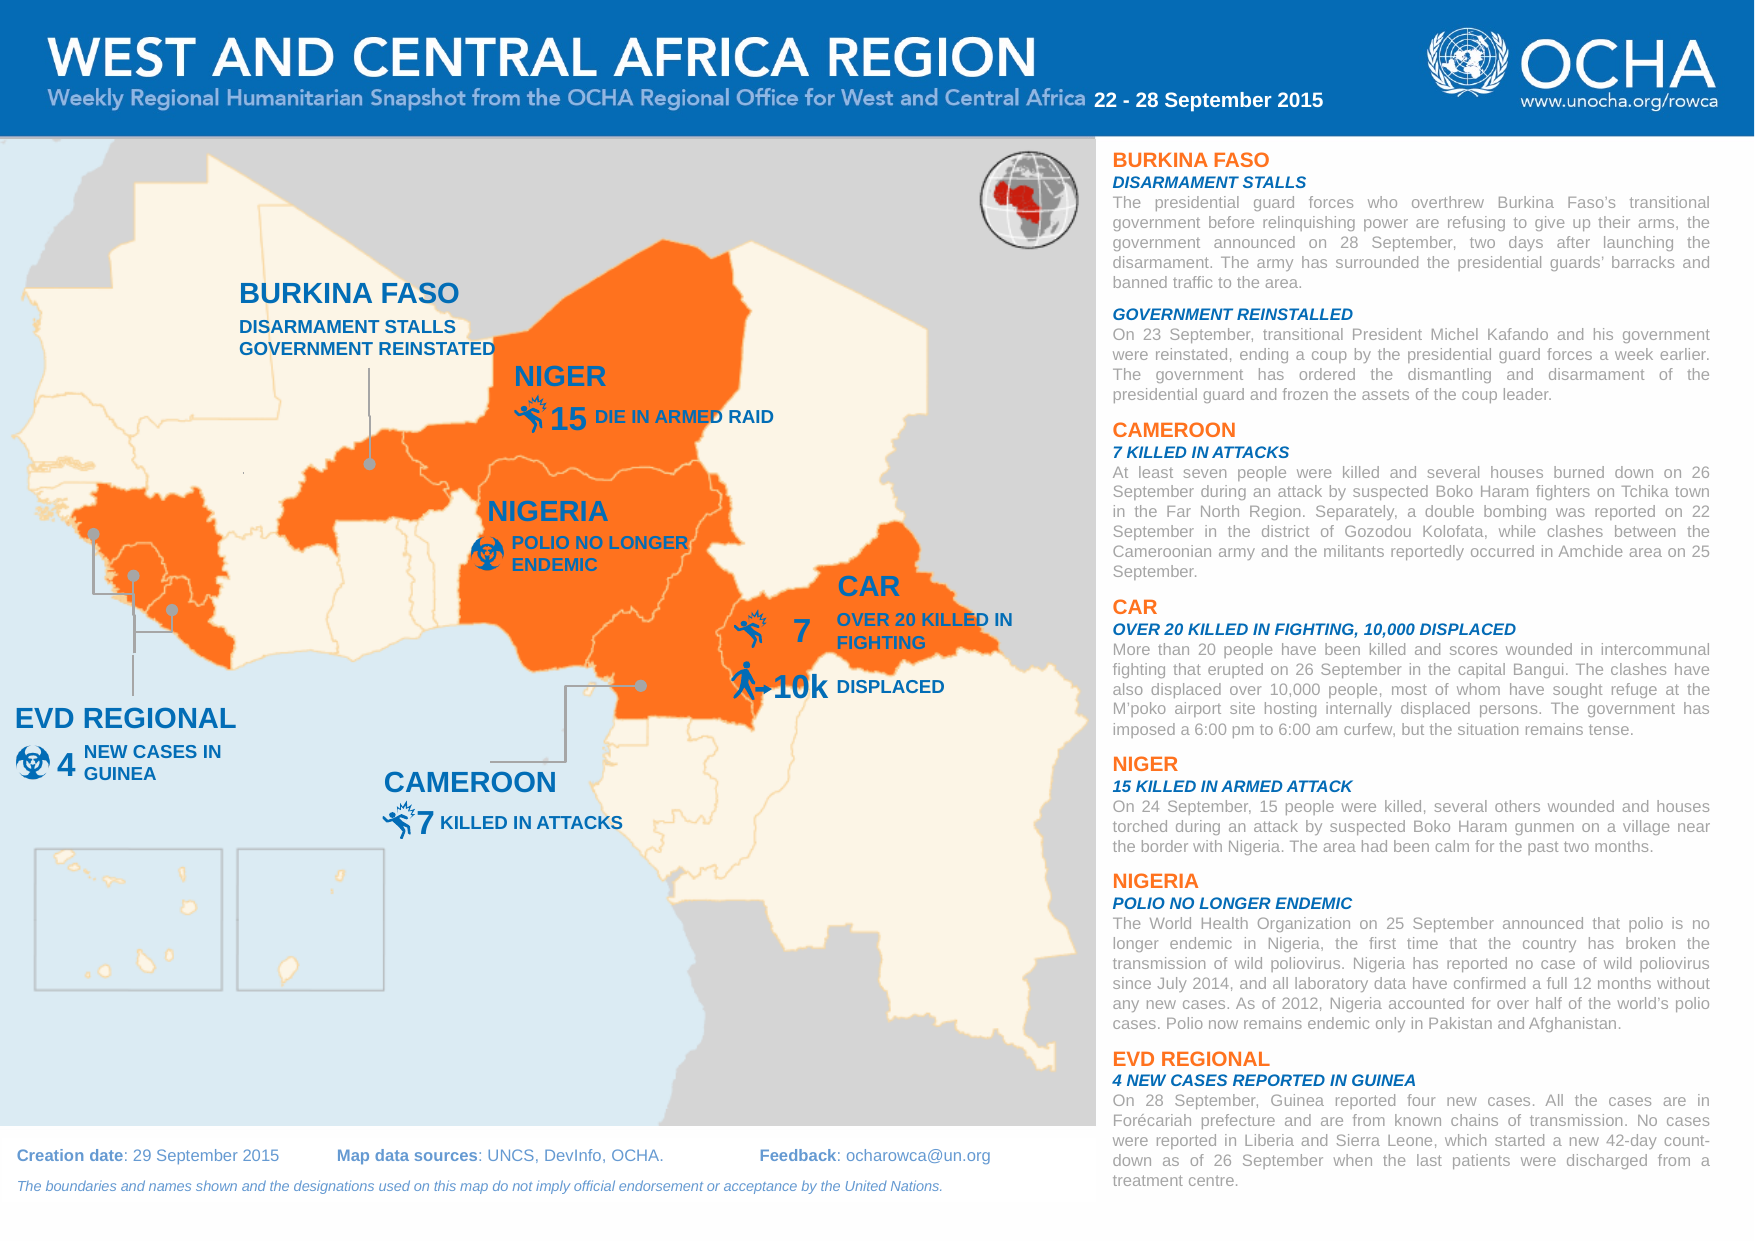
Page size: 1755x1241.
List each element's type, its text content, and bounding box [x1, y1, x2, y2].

picture [0, 0, 1755, 1241]
text_box Creation date: 29 September 2015 Map data sources: UNCS, DevInfo, OCHA. Feedback: ocharowca@un.org The boundaries and names shown and the designations used on this map do not imply official endorsement or acceptance by the United Nations. [2, 1137, 1096, 1203]
text_box BURKINA FASO DISARMAMENT STALLS The presidential guard forces who overthrew Burkina Faso’s transitional government before relinquishing power are refusing to give up their arms, the government announced on 28 September, two days after launching the disarmament. The army has surrounded the presidential guards’ barracks and banned traffic to the area. GOVERNMENT REINSTALLED On 23 September, transitional President Michel Kafando and his government were reinstated, ending a coup by the presidential guard forces a week earlier. The government has ordered the dismantling and disarmament of the presidential guard and frozen the assets of the coup leader. CAMEROON 7 KILLED IN ATTACKS At least seven people were killed and several houses burned down on 26 September during an attack by suspected Boko Haram fighters on Tchika town in the Far North Region. Separately, a double bombing was reported on 22 September in the district of Gozodou Kolofata, while clashes between the Cameroonian army and the militants reportedly occurred in Amchide area on 25 September. CAR OVER 20 KILLED IN FIGHTING, 10,000 DISPLACED More than 20 people have been killed and scores wounded in intercommunal fighting that erupted on 26 September in the capital Bangui. The clashes have also displaced over 10,000 people, most of whom have sought refuge at the M’poko airport site hosting internally displaced persons. The government has imposed a 6:00 pm to 6:00 am curfew, but the situation remains tense. NIGER 15 KILLED IN ARMED ATTACK On 24 September, 15 people were killed, several others wounded and houses torched during an attack by suspected Boko Haram gunmen on a village near the border with Nigeria. The area had been calm for the past two months. NIGERIA POLIO NO LONGER ENDEMIC The World Health Organization on 25 September announced that polio is no longer endemic in Nigeria, the first time that the country has broken the transmission of wild poliovirus. Nigeria has reported no case of wild poliovirus since July 2014, and all laboratory data have confirmed a full 12 months without any new cases. As of 2012, Nigeria accounted for over half of the world’s polio cases. Polio now remains endemic only in Pakistan and Afghanistan. EVD REGIONAL 4 NEW CASES REPORTED IN GUINEA On 28 September, Guinea reported four new cases. All the cases are in Forécariah prefecture and are from known chains of transmission. No cases were reported in Liberia and Sierra Leone, which started a new 42-day count-down as of 26 September when the last patients were discharged from a treatment centre. [1096, 138, 1728, 1176]
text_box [53, 573, 174, 615]
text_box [489, 685, 642, 763]
text_box 22 - 28 September 2015 [1077, 78, 1420, 120]
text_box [131, 612, 176, 651]
